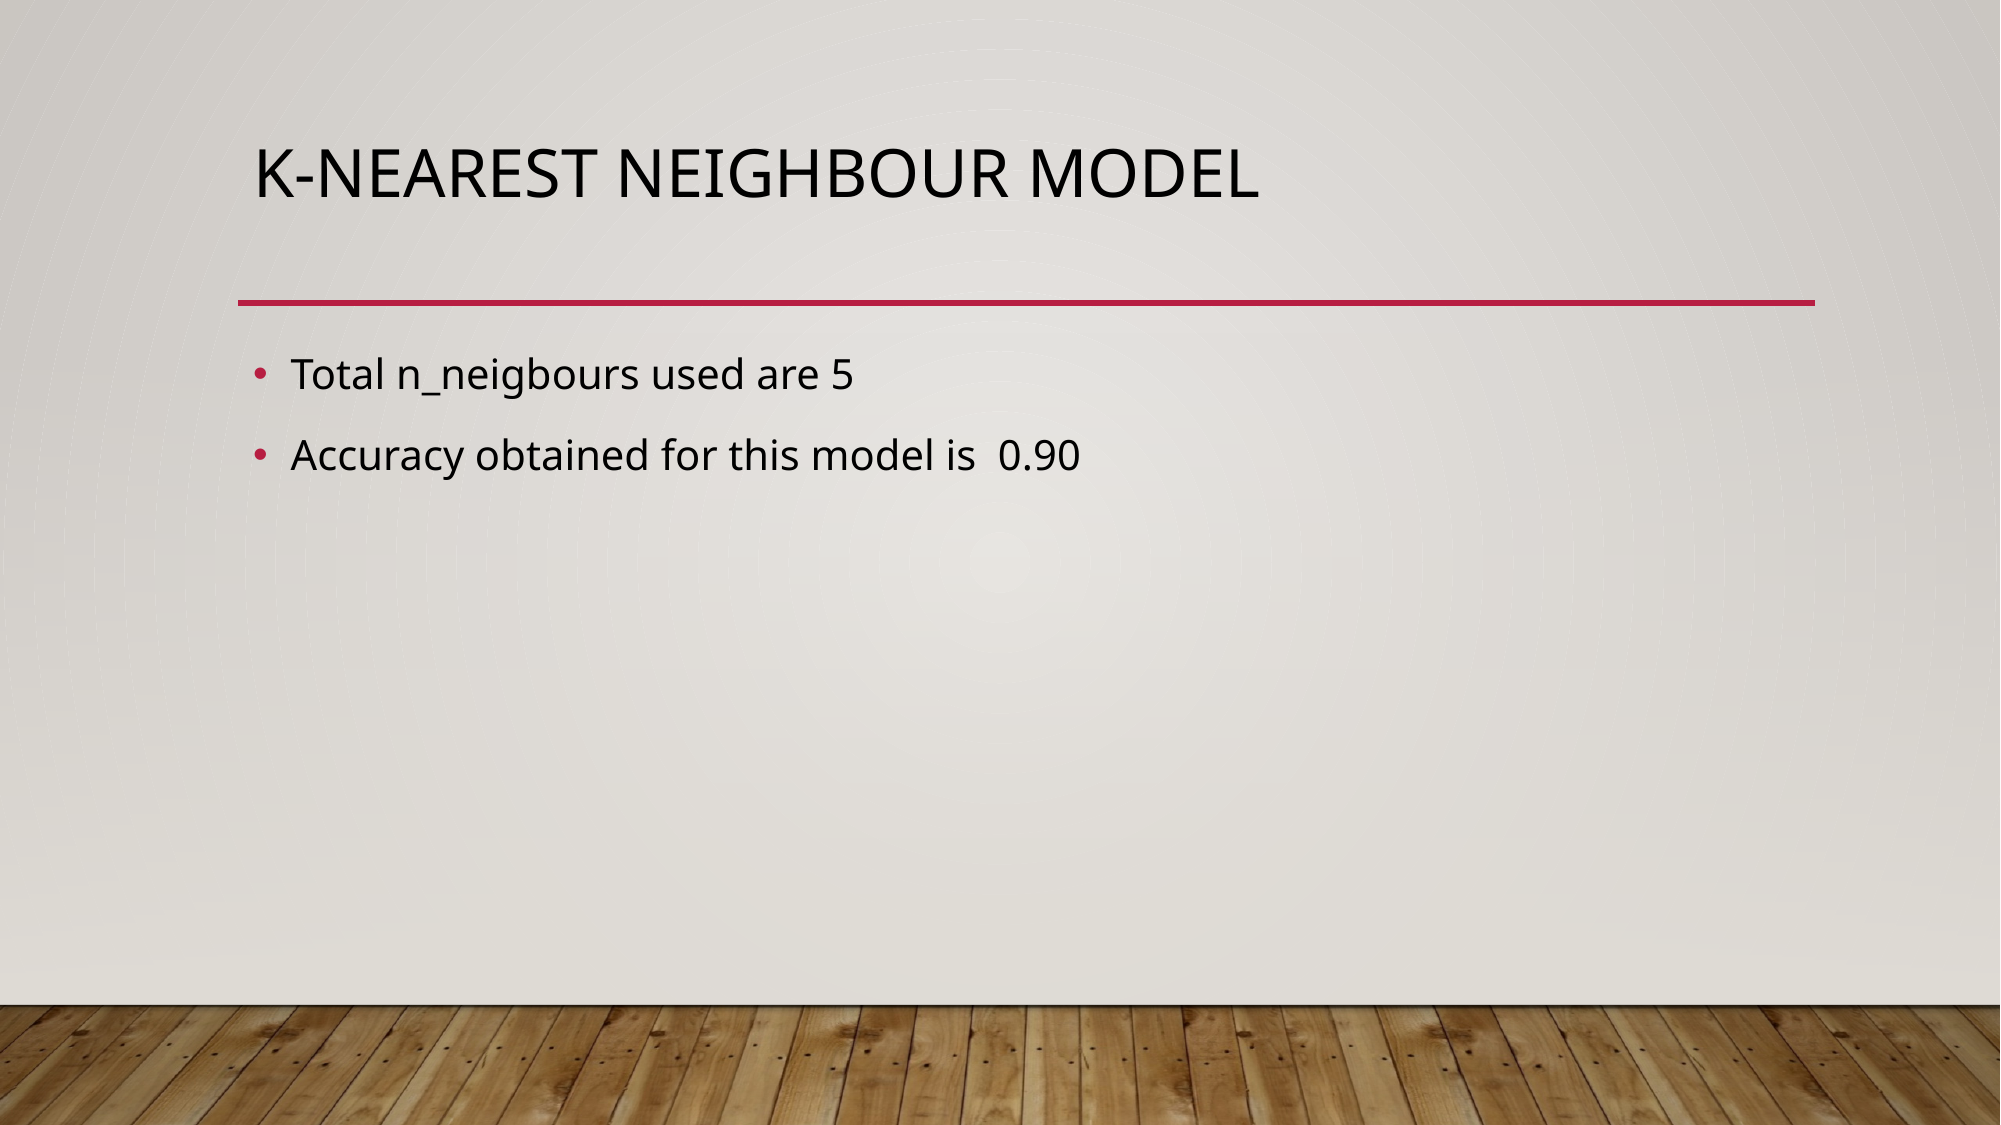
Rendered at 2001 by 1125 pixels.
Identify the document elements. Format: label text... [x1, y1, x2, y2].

list Total n_neigbours used are 5 Accuracy obtained for this model is 0.90 [238, 330, 1814, 897]
picture [0, 1005, 2000, 1125]
title K-Nearest neighbour model [238, 131, 1814, 305]
